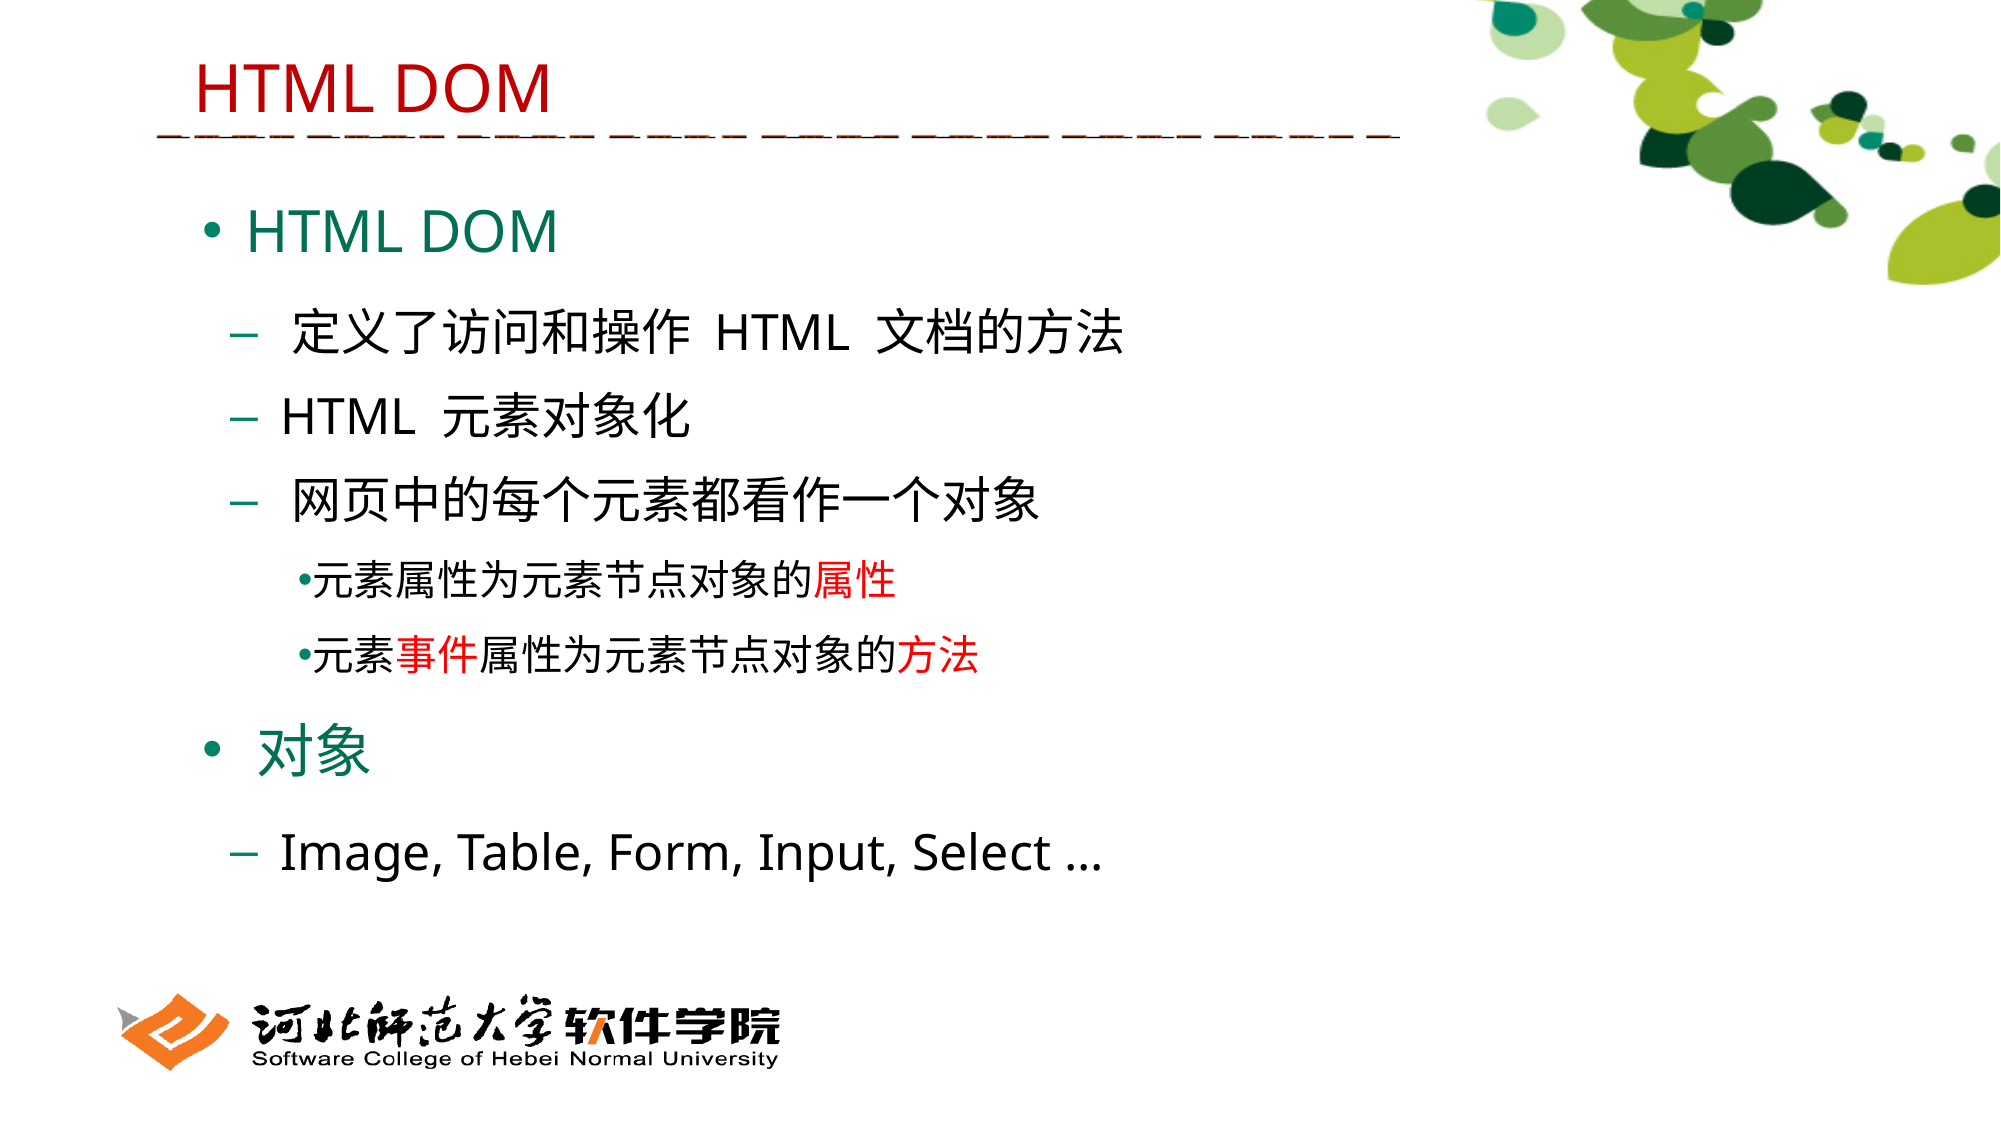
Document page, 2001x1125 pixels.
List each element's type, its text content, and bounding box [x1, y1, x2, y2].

picture [0, 0, 2001, 1125]
list HTML DOM [178, 38, 1523, 120]
list HTML DOM 定义了访问和操作 HTML 文档的方法 HTML 元素对象化 网页中的每个元素都看作一个对象 元素属性为元素节点对象的属性 元素事件属性为元素节点对象的方法 对象 Image, Table, Form, Input, Select ... [187, 152, 1956, 973]
